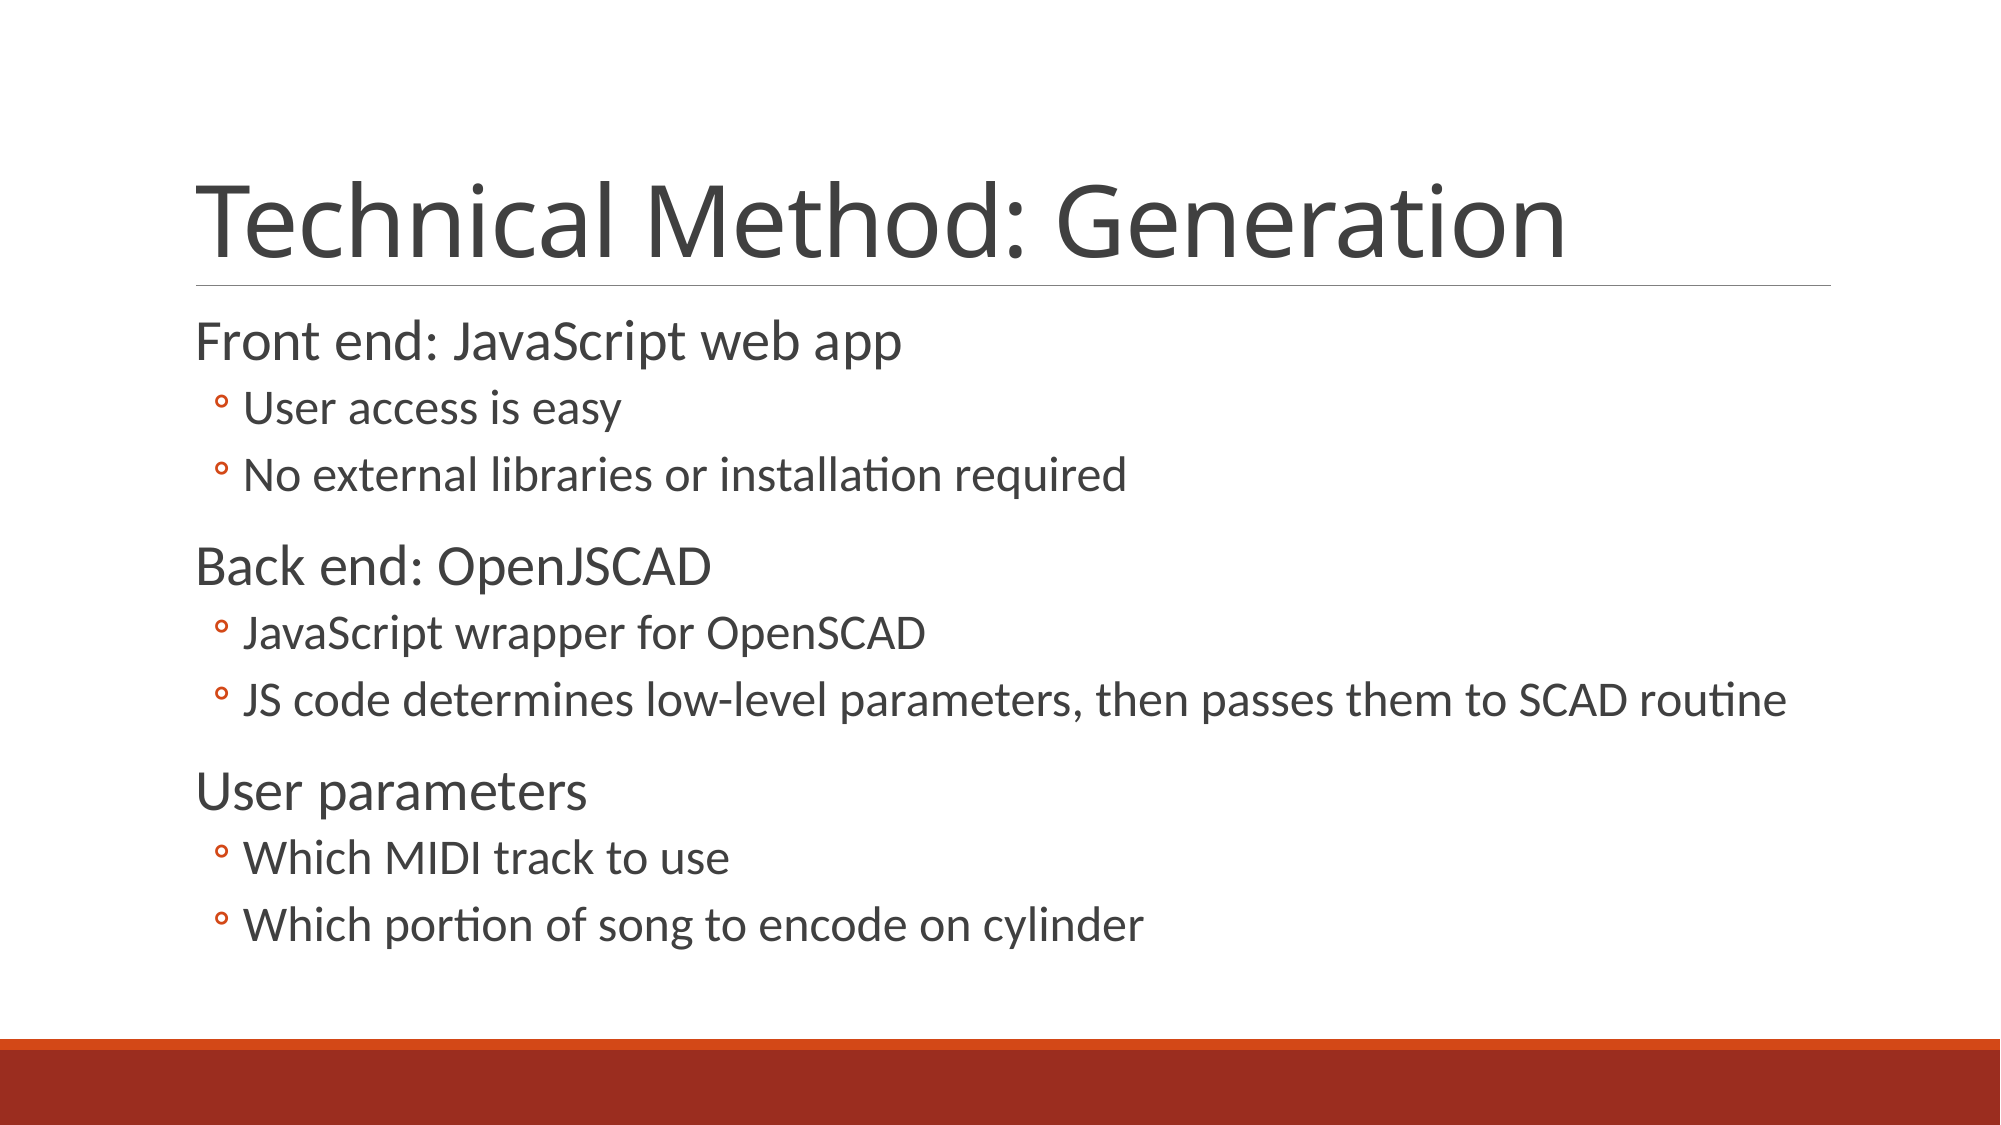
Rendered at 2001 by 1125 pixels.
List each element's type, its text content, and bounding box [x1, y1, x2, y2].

title Technical Method: Generation [180, 47, 1830, 285]
list Front end: JavaScript web app User access is easy No external libraries or installation required Back end: OpenJSCAD JavaScript wrapper for OpenSCAD JS code determines low-level parameters, then passes them to SCAD routine User parameters Which MIDI track to use Which portion of song to encode on cylinder [180, 302, 1830, 963]
